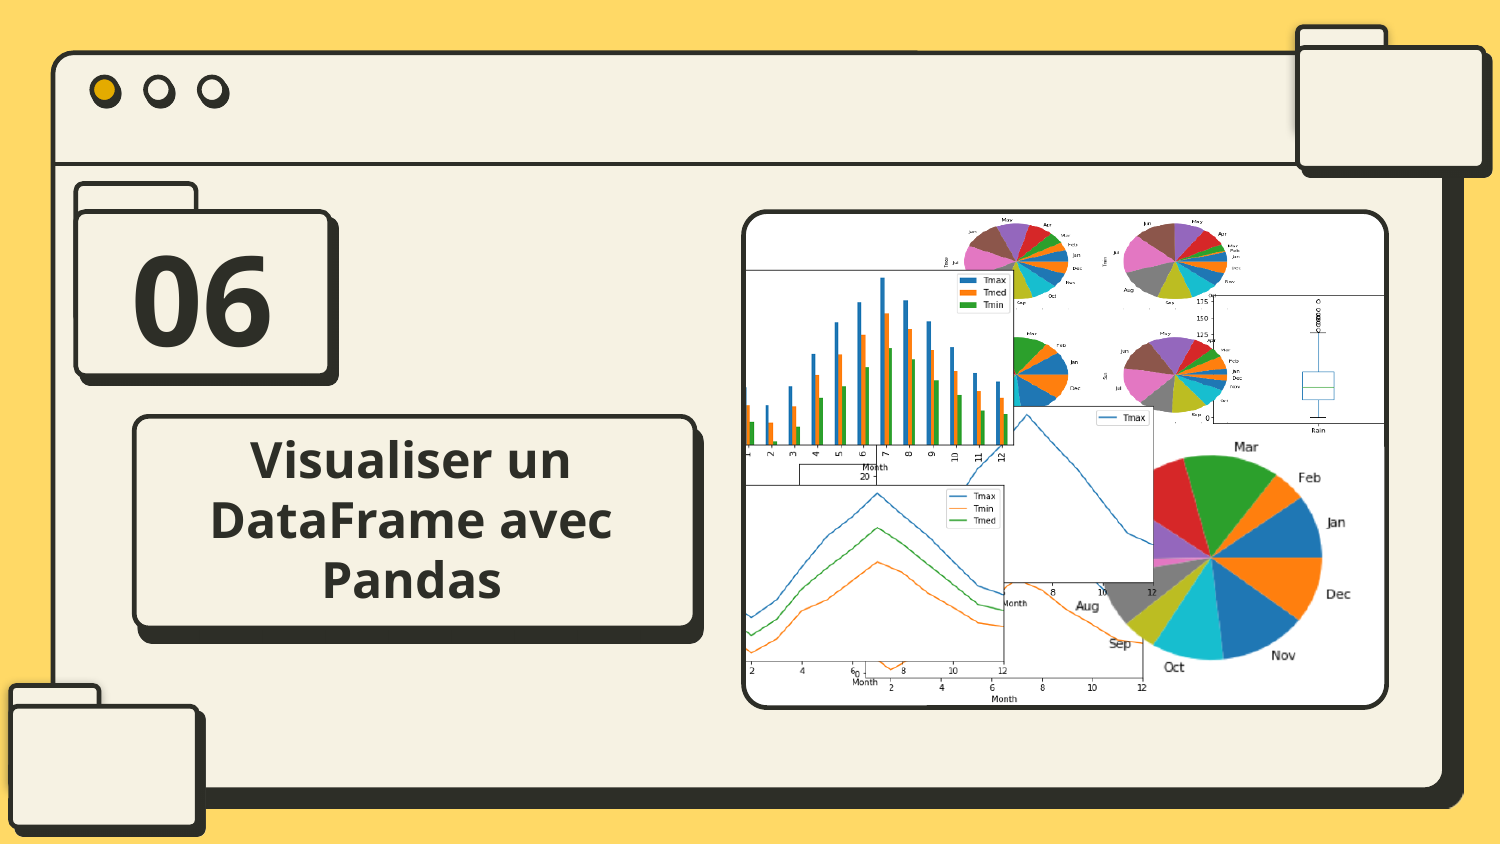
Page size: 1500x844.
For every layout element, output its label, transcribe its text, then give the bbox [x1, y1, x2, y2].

title 06 [335, 227, 340, 366]
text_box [75, 183, 330, 376]
title Visualiser un DataFrame avec Pandas [128, 431, 696, 607]
picture [743, 211, 1387, 708]
text_box [134, 607, 696, 628]
title 06 [66, 227, 70, 366]
text_box [134, 416, 695, 431]
